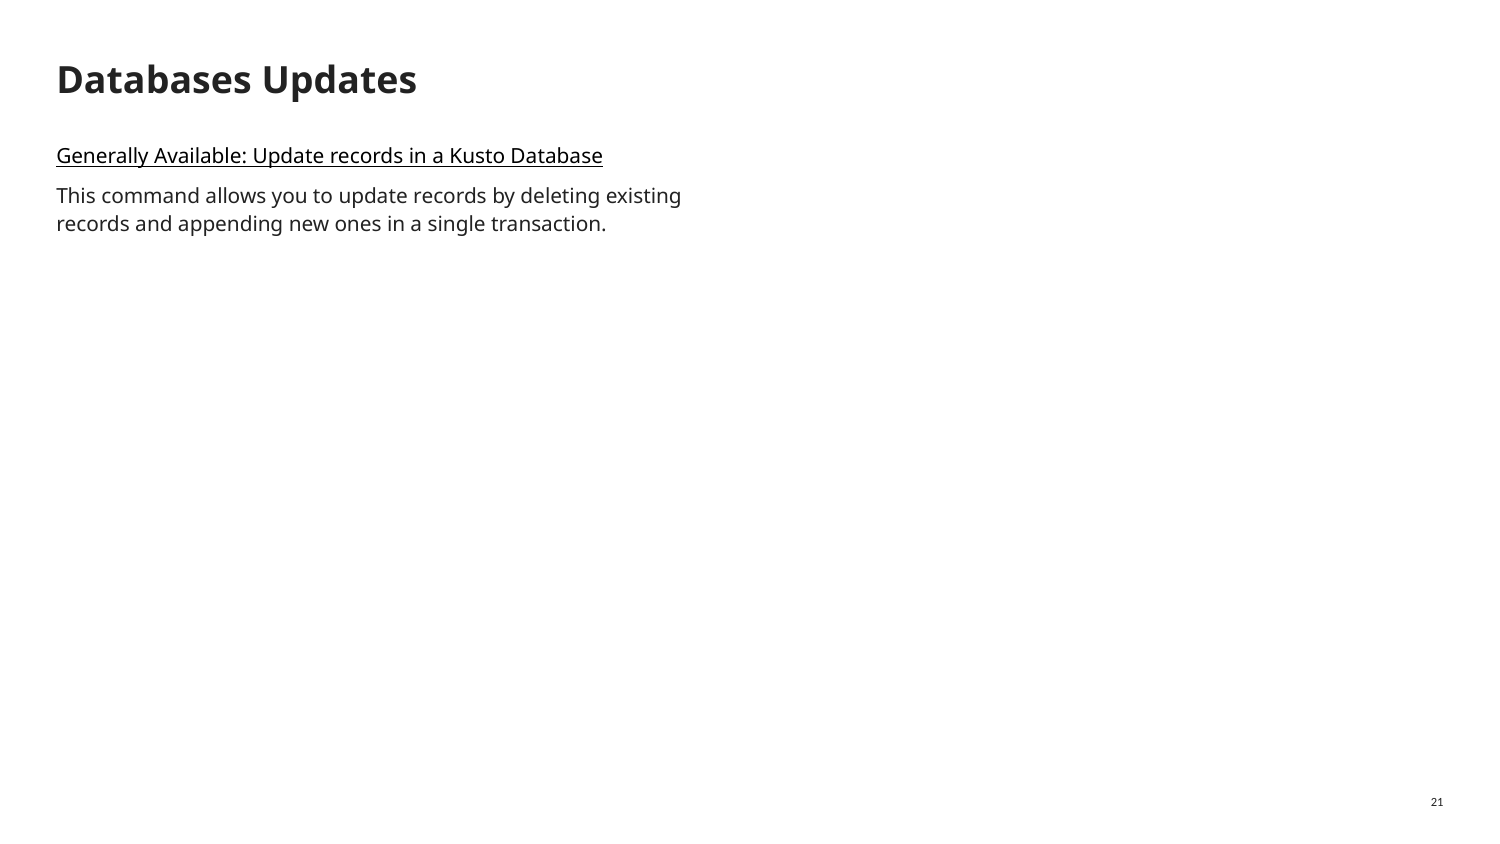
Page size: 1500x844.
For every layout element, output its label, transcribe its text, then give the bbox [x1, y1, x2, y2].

title Databases Updates [56, 56, 1444, 113]
list Generally Available: Update records in a Kusto Database This command allows you to update records by deleting existing records and appending new ones in a single transaction. [56, 140, 706, 257]
